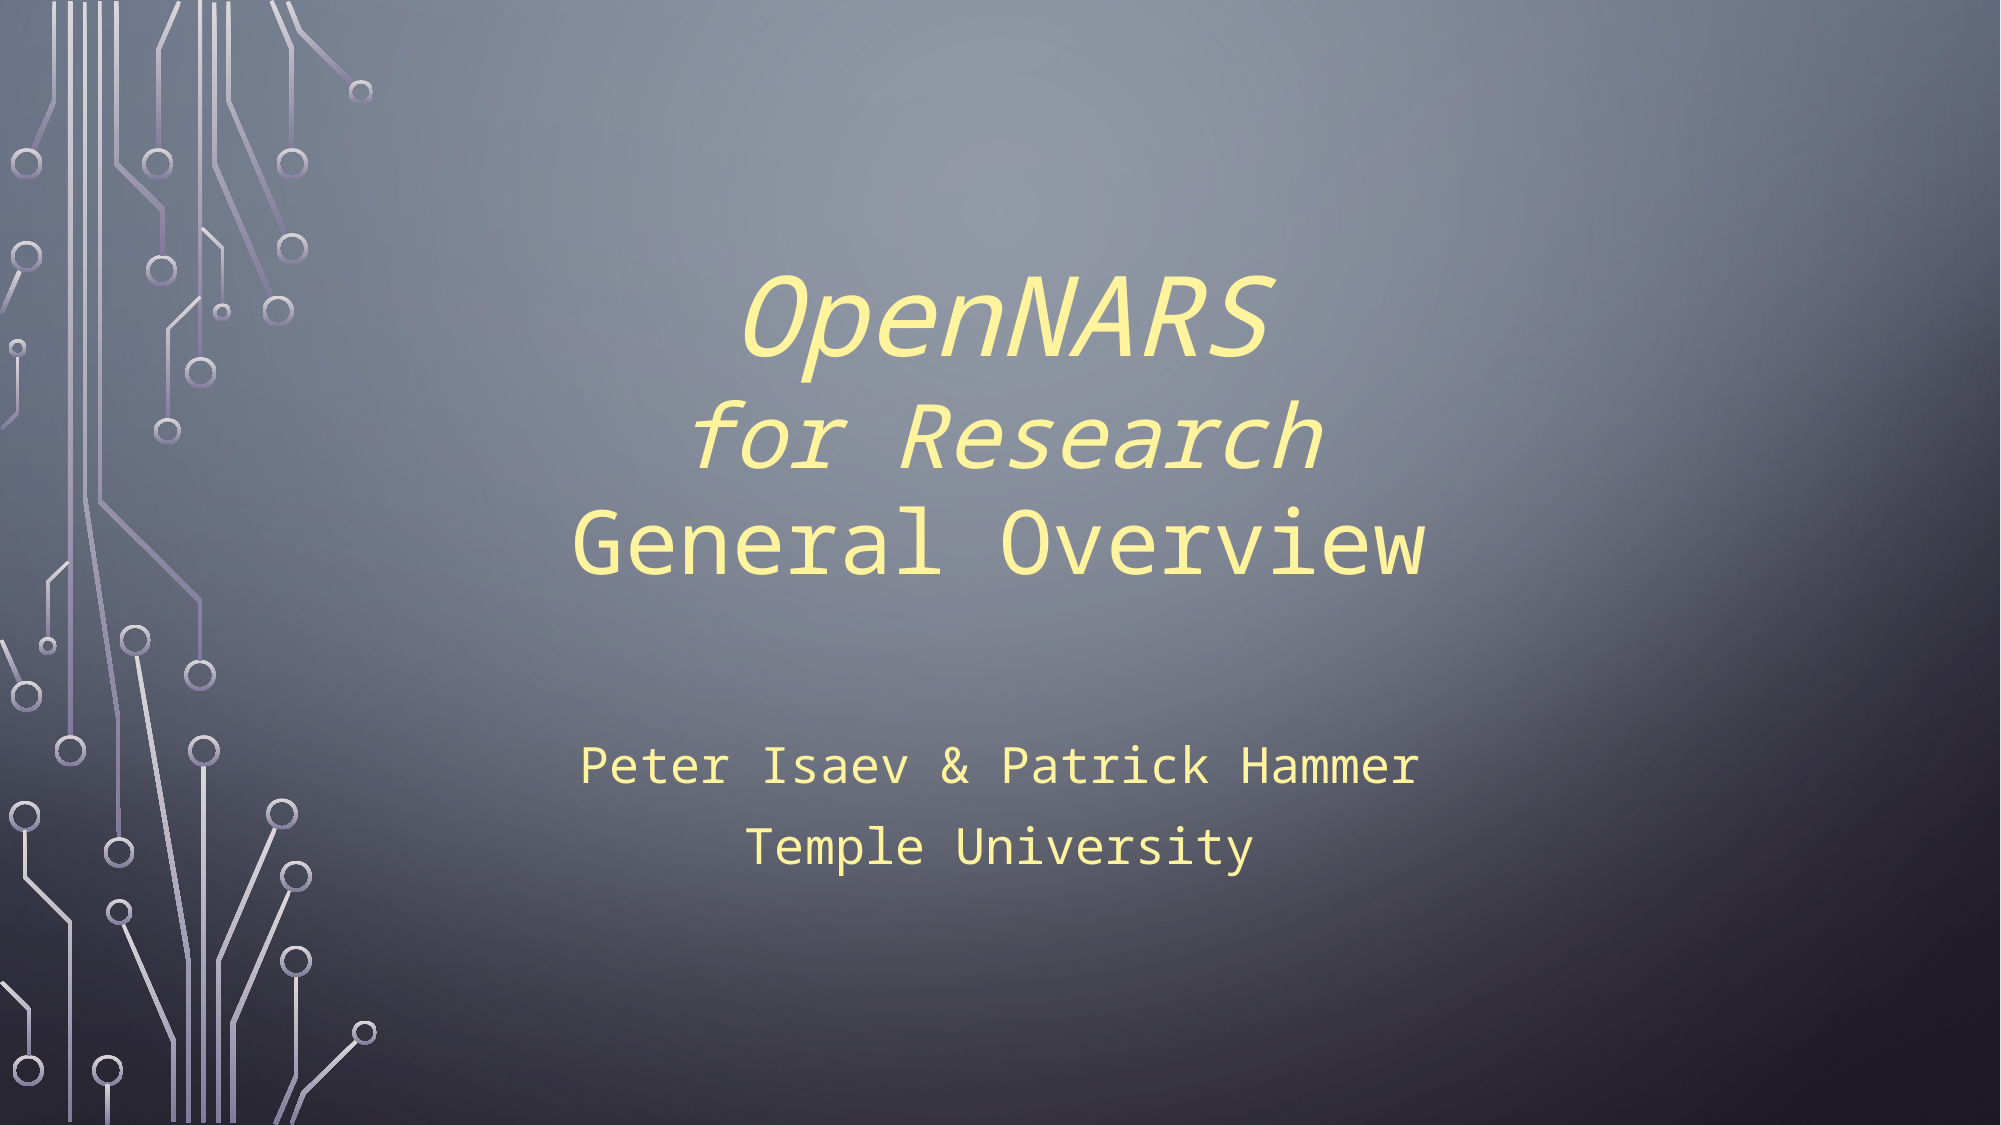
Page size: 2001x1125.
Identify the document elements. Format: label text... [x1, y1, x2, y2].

text_box Peter Isaev & Patrick Hammer Temple University [342, 726, 1658, 1045]
text_box OpenNARS for Research General Overview [481, 238, 1519, 601]
